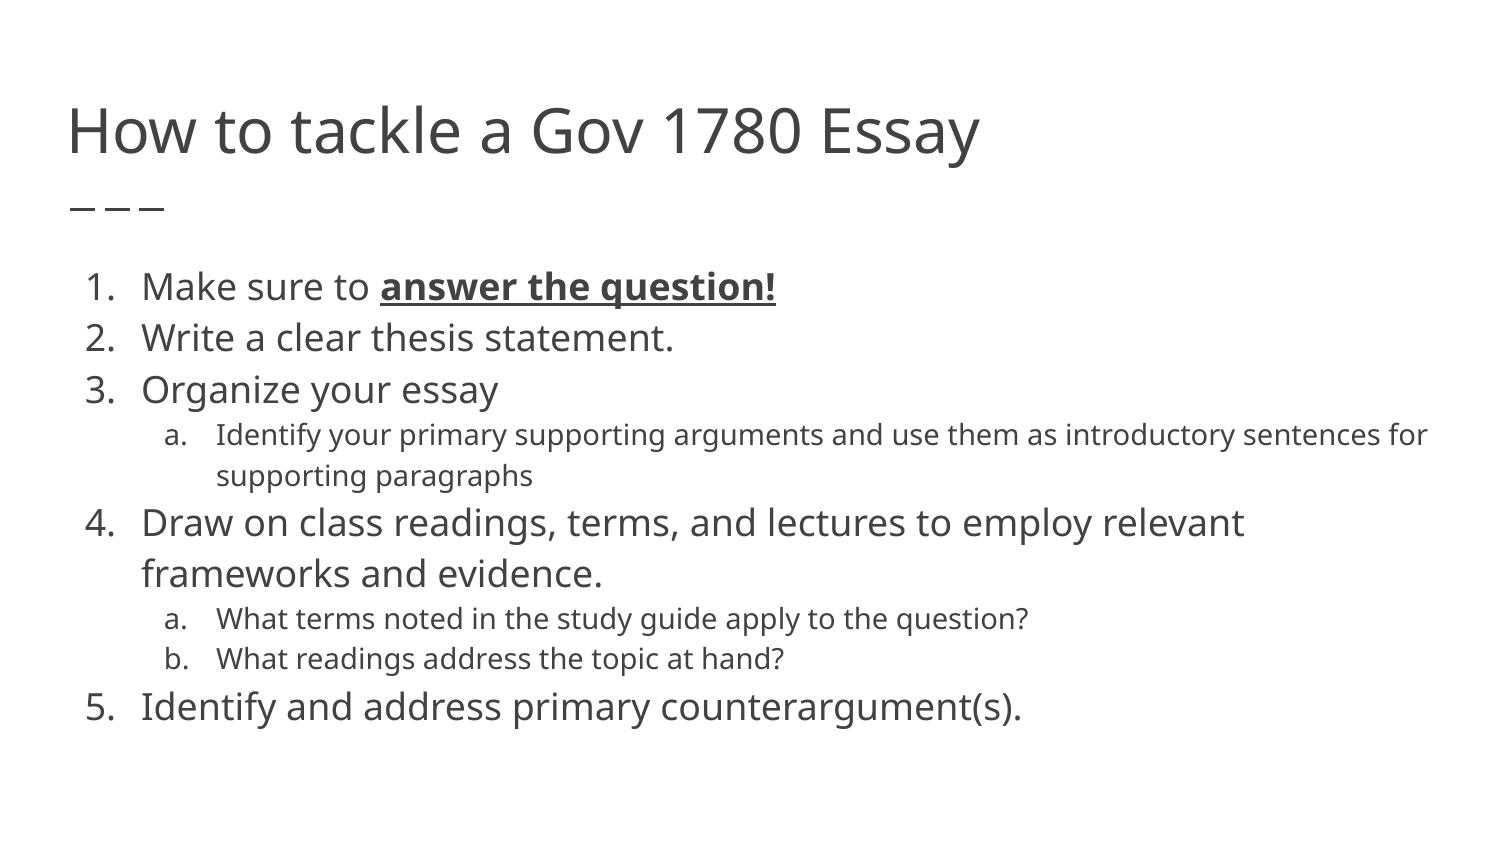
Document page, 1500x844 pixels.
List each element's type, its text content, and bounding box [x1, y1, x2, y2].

title How to tackle a Gov 1780 Essay [51, 61, 1449, 182]
list Make sure to answer the question! Write a clear thesis statement. Organize your essay Identify your primary supporting arguments and use them as introductory sentences for supporting paragraphs Draw on class readings, terms, and lectures to employ relevant frameworks and evidence. What terms noted in the study guide apply to the question? What readings address the topic at hand? Identify and address primary counterargument(s). [51, 240, 1449, 750]
